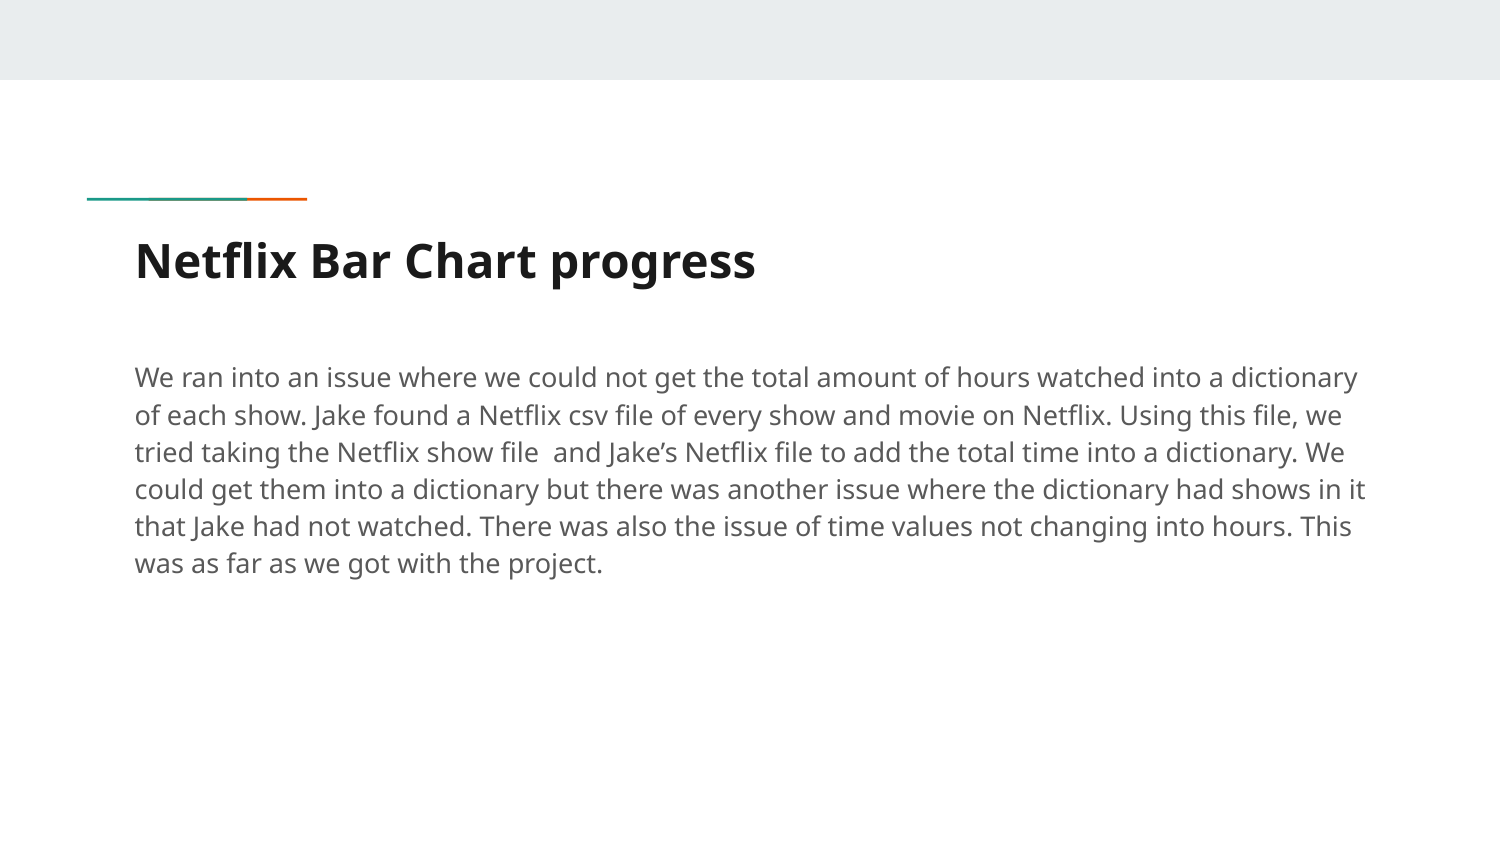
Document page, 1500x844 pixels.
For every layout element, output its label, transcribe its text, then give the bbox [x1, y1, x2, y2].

list We ran into an issue where we could not get the total amount of hours watched into a dictionary of each show. Jake found a Netflix csv file of every show and movie on Netflix. Using this file, we tried taking the Netflix show file and Jake’s Netflix file to add the total time into a dictionary. We could get them into a dictionary but there was another issue where the dictionary had shows in it that Jake had not watched. There was also the issue of time values not changing into hours. This was as far as we got with the project. [119, 341, 1381, 712]
title Netflix Bar Chart progress [119, 216, 1381, 305]
